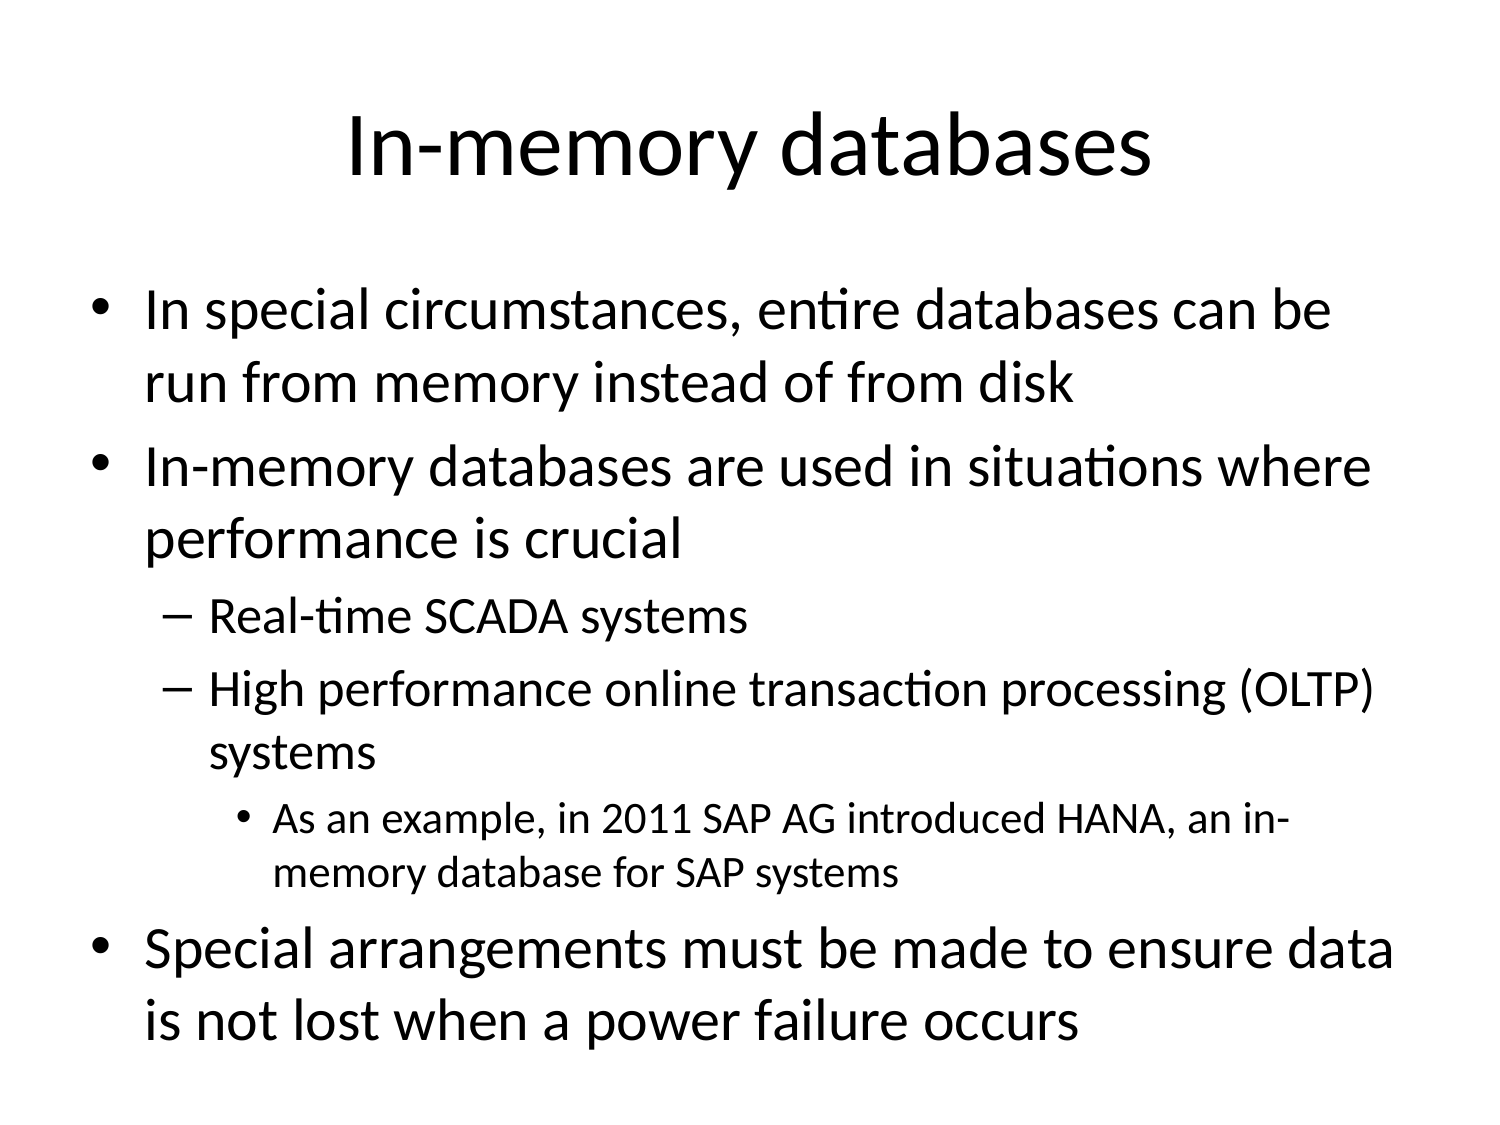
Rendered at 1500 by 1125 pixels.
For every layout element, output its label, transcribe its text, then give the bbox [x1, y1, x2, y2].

title In-memory databases [75, 45, 1425, 233]
list In special circumstances, entire databases can be run from memory instead of from disk In-memory databases are used in situations where performance is crucial Real-time SCADA systems High performance online transaction processing (OLTP) systems As an example, in 2011 SAP AG introduced HANA, an in-memory database for SAP systems Special arrangements must be made to ensure data is not lost when a power failure occurs [75, 262, 1425, 1063]
